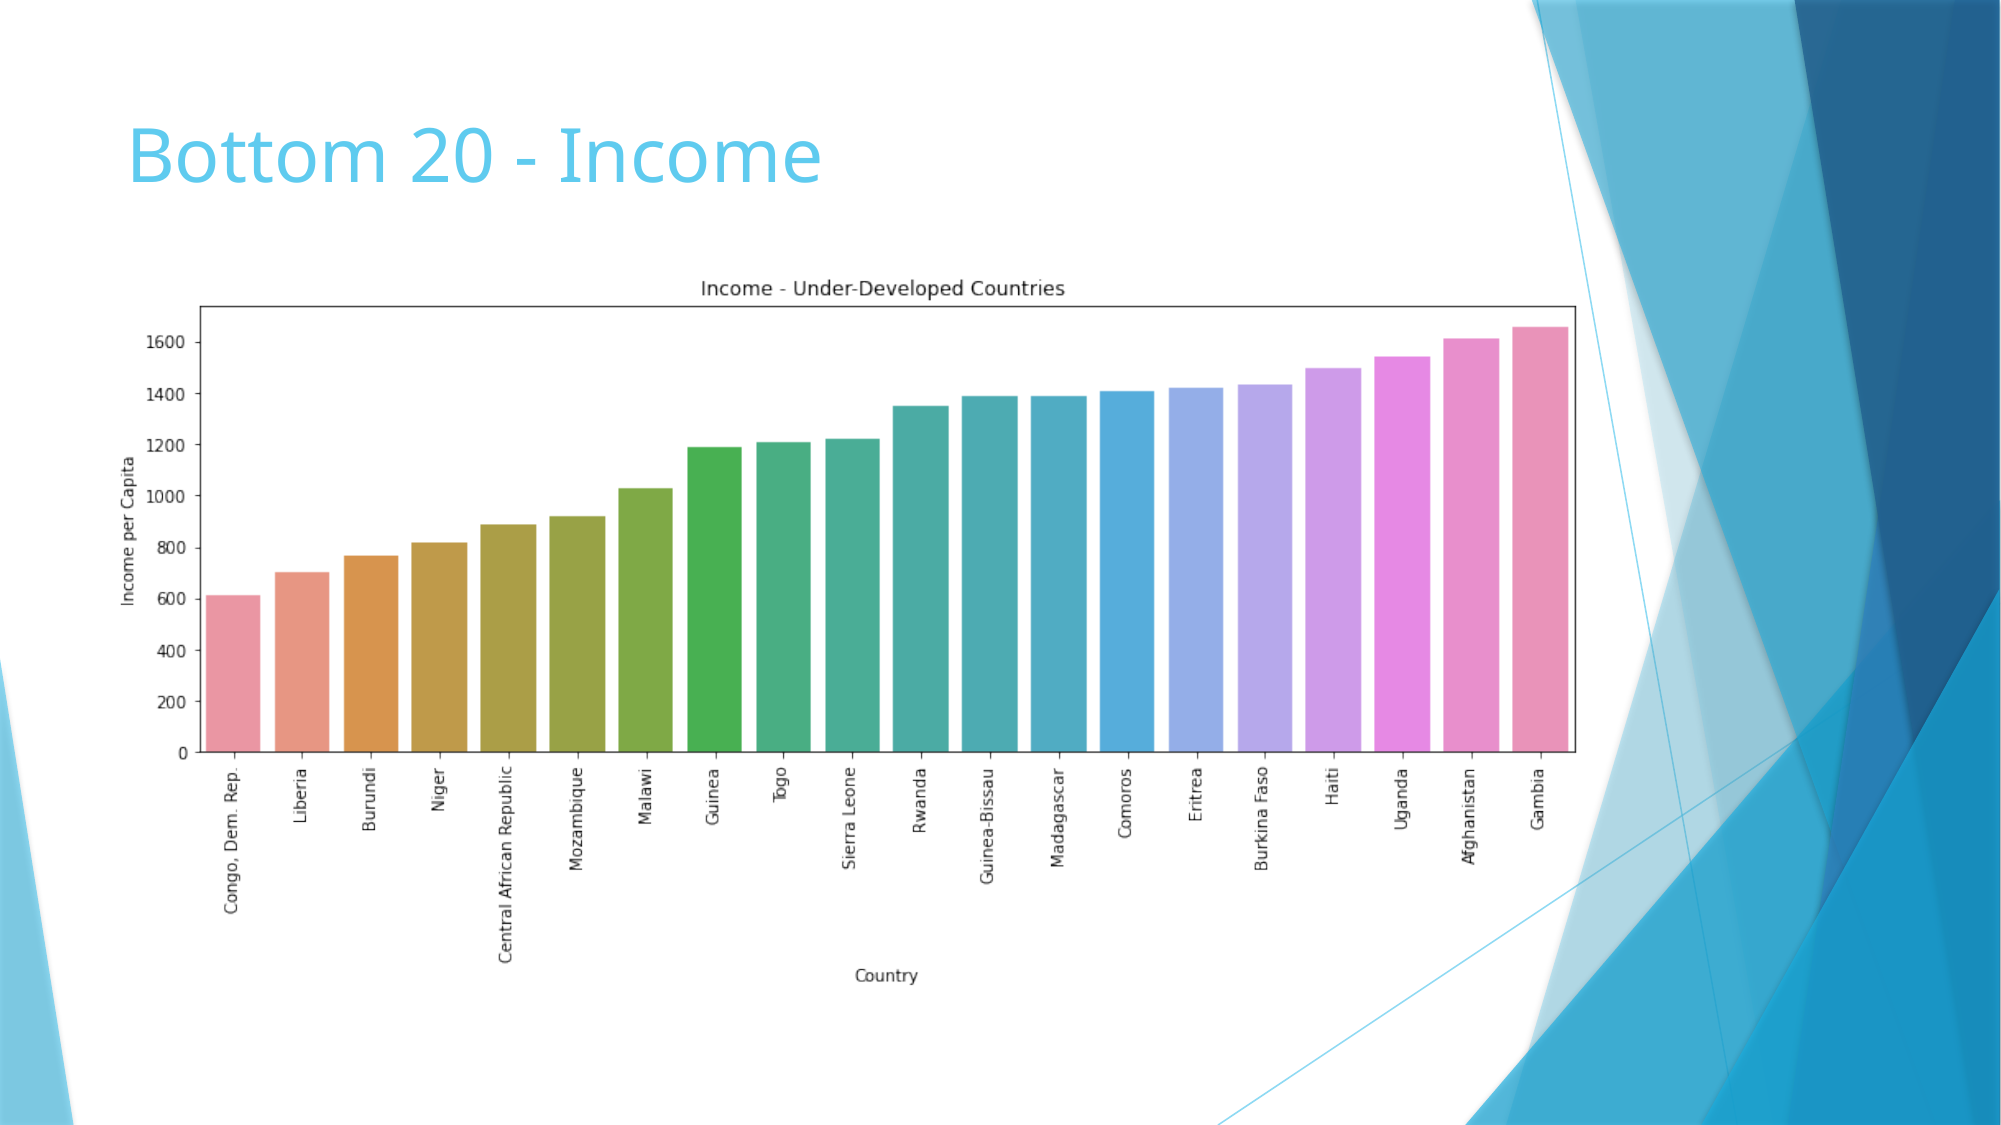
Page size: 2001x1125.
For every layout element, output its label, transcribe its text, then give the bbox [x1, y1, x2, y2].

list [110, 268, 1586, 997]
title Bottom 20 - Income [111, 99, 1522, 267]
